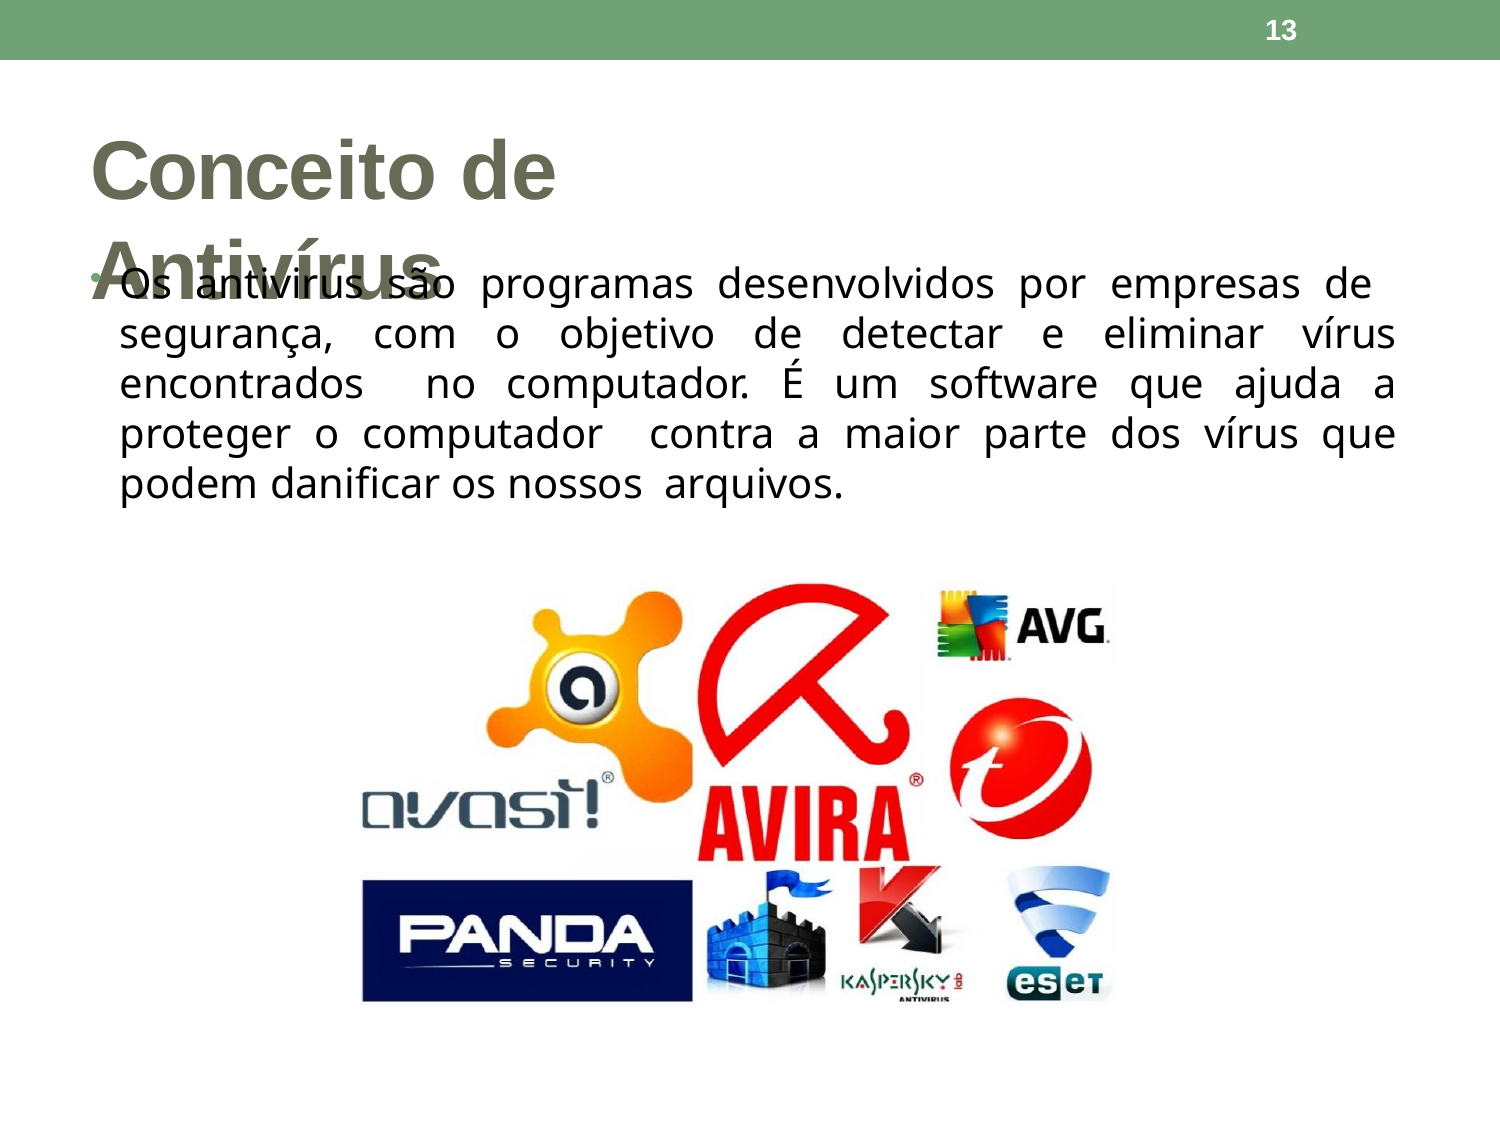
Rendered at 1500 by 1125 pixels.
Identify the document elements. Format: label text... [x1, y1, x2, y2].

text_box 13 [1263, 9, 1300, 47]
picture [359, 581, 1117, 1006]
text_box Os antivirus são programas desenvolvidos por empresas de segurança, com o objetivo de detectar e eliminar vírus encontrados no computador. É um software que ajuda a proteger o computador contra a maior parte dos vírus que podem danificar os nossos arquivos. [87, 254, 1398, 508]
title Conceito de Antivírus [87, 114, 909, 254]
